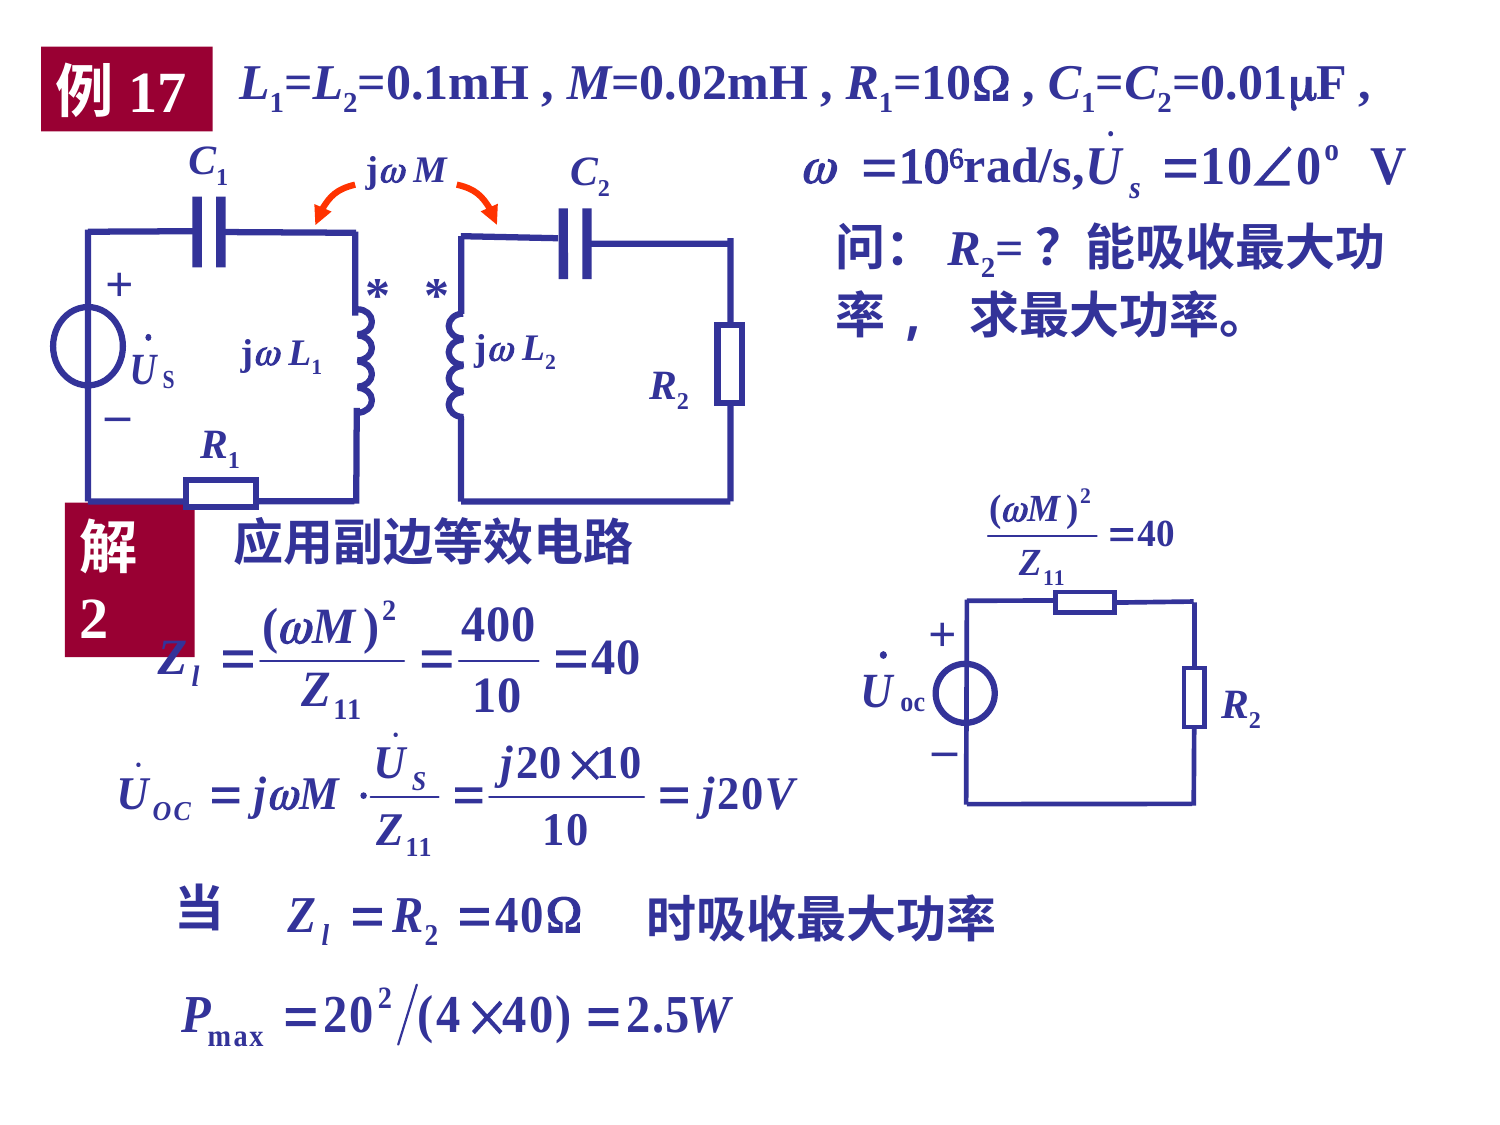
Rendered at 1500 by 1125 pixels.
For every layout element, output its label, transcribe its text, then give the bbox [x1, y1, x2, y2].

text_box 例17 [41, 46, 213, 132]
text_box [53, 125, 742, 508]
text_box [277, 880, 594, 956]
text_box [147, 585, 646, 726]
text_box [1080, 125, 1419, 210]
text_box 问：R2=？能吸收最大功率, 求最大功率。 [820, 207, 1412, 351]
text_box w =106rad/s, [785, 125, 1080, 201]
text_box 解2 [64, 508, 195, 658]
text_box L1=L2=0.1mH , M=0.02mH , R1=10W , C1=C2=0.01F , [224, 42, 1399, 126]
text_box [856, 478, 1309, 806]
text_box 应用副边等效电路 [218, 508, 649, 578]
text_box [112, 726, 808, 866]
text_box 时吸收最大功率 [631, 880, 1223, 956]
text_box 当 [159, 868, 240, 944]
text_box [171, 974, 750, 1058]
